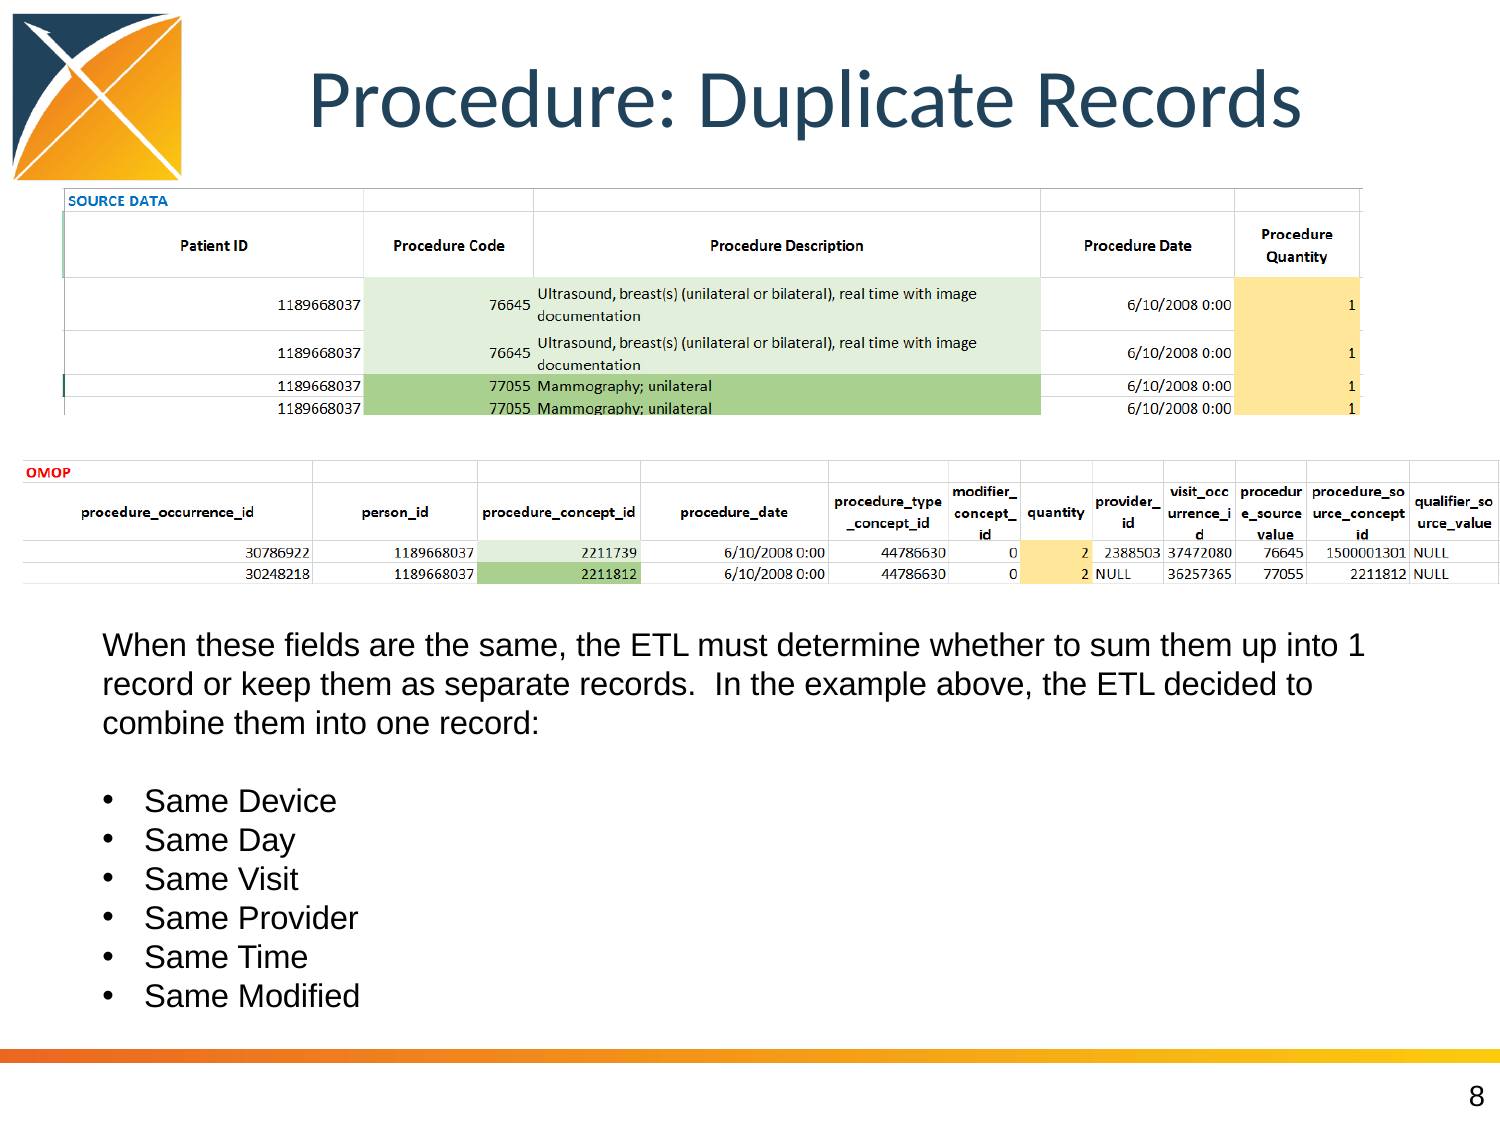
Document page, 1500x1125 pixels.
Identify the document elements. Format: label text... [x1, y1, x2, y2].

picture [0, 0, 1363, 416]
slide_number 8 [1149, 1065, 1500, 1125]
text_box When these fields are the same, the ETL must determine whether to sum them up into 1 record or keep them as separate records. In the example above, the ETL decided to combine them into one record: Same Device Same Day Same Visit Same Provider Same Time Same Modified [87, 616, 1425, 1025]
picture [23, 459, 1500, 584]
title Procedure: Duplicate Records [187, 24, 1425, 163]
